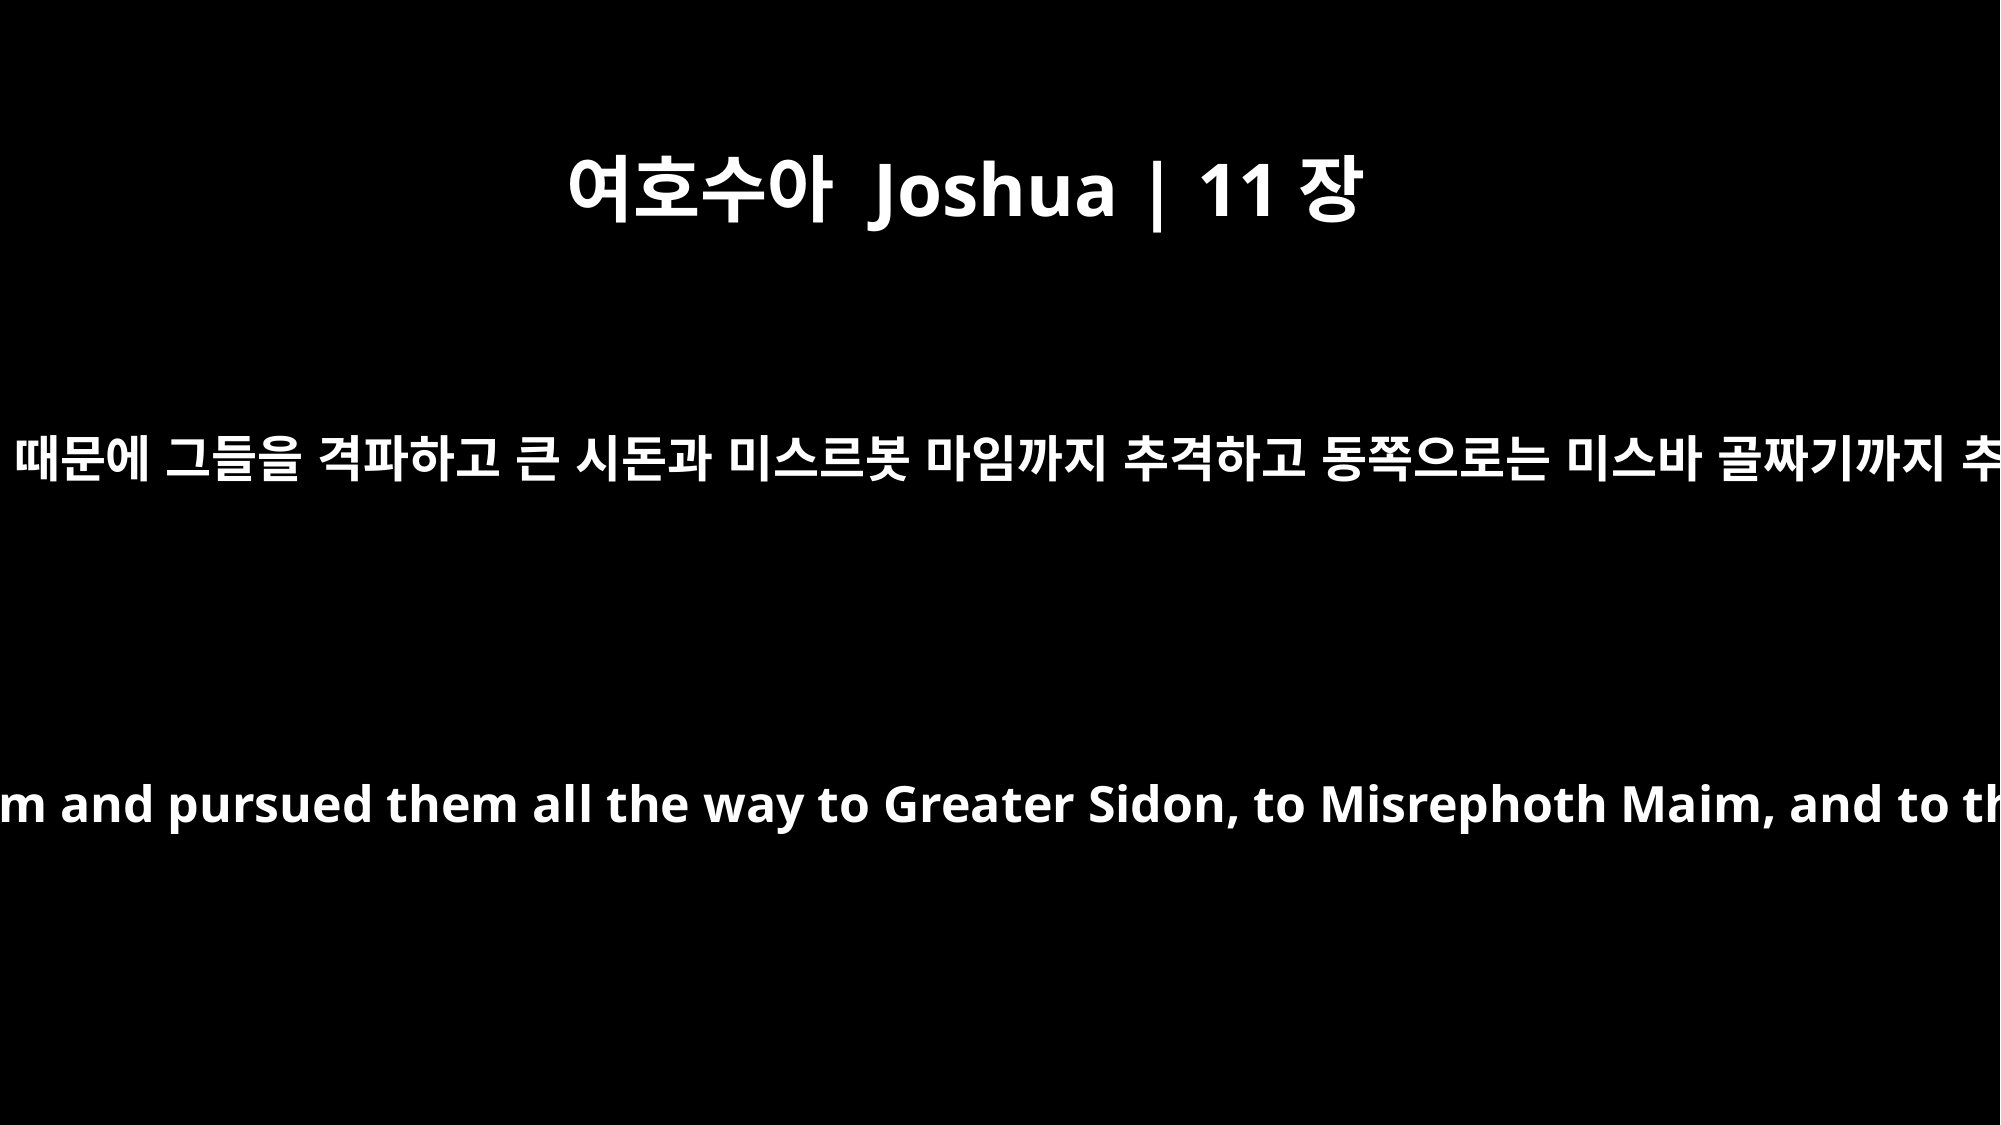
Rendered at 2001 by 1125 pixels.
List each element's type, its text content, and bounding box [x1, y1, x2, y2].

text_box 8 여호와께서 그들을 이스라엘의 손에 넘겨 주셨기 때문에 그들을 격파하고 큰 시돈과 미스르봇 마임까지 추격하고 동쪽으로는 미스바 골짜기까지 추격하여 한 사람도 남기지 아니하고 쳐죽이고 [0, 359, 2000, 495]
text_box and the LORD gave them into the hand of Israel. They defeated them and pursued them all the way to Greater Sidon, to Misrephoth Maim, and to the Valley of Mizpah on the east, until no survivors were left. [0, 764, 2000, 840]
text_box 여호수아 Joshua | 11장 [551, 136, 1381, 239]
